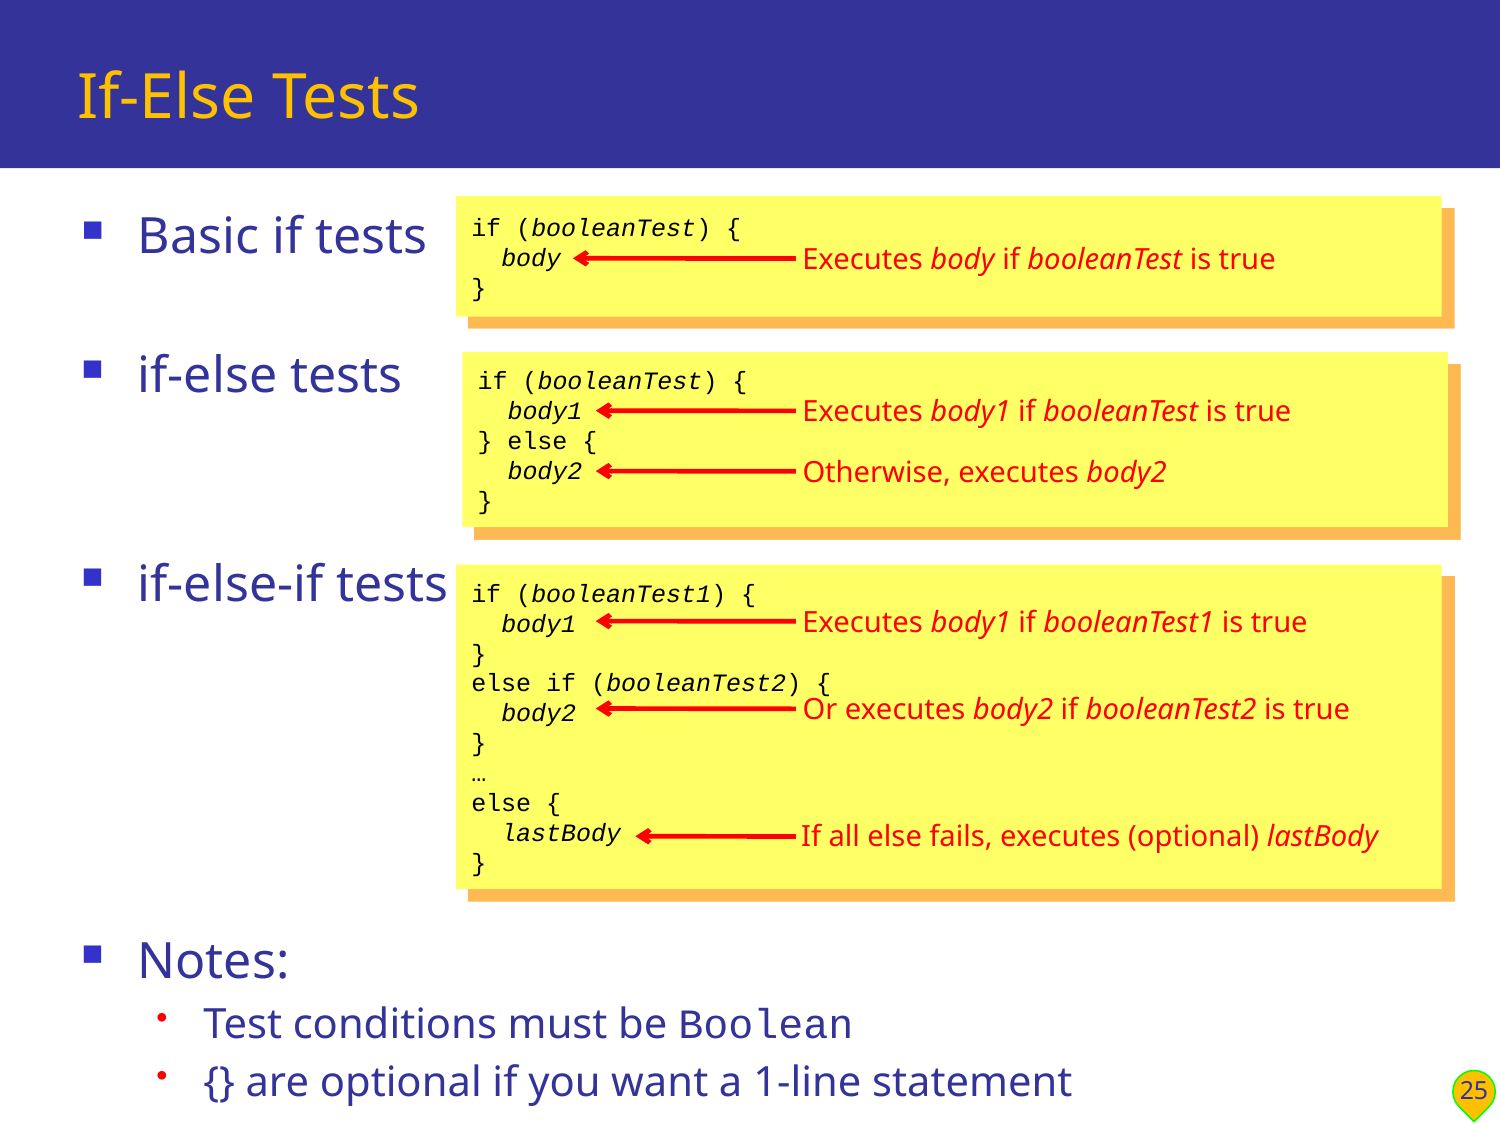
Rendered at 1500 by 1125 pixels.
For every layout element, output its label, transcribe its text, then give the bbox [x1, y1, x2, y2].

list Basic if tests [66, 196, 1460, 364]
list Basic if tests [66, 540, 1460, 1007]
text_box If all else fails, executes (optional) lastBody [786, 810, 1393, 861]
text_box if-else tests [66, 335, 1459, 544]
text_box if (booleanTest1) { body1 } else if (booleanTest2) { body2 } … else { lastBody } [456, 611, 1442, 890]
text_box Or executes body2 if booleanTest2 is true [787, 683, 1366, 733]
text_box if (booleanTest) { body } [456, 195, 1442, 317]
text_box if-else-if tests [66, 544, 1459, 611]
text_box Notes: Test conditions must be Boolean {} are optional if you want a 1-line statement [66, 920, 1459, 1125]
text_box Executes body if booleanTest is true [787, 233, 1291, 283]
title If-Else Tests [61, 24, 1465, 139]
text_box Executes body1 if booleanTest1 is true [787, 611, 1323, 646]
footer 25 [1459, 1040, 1500, 1117]
